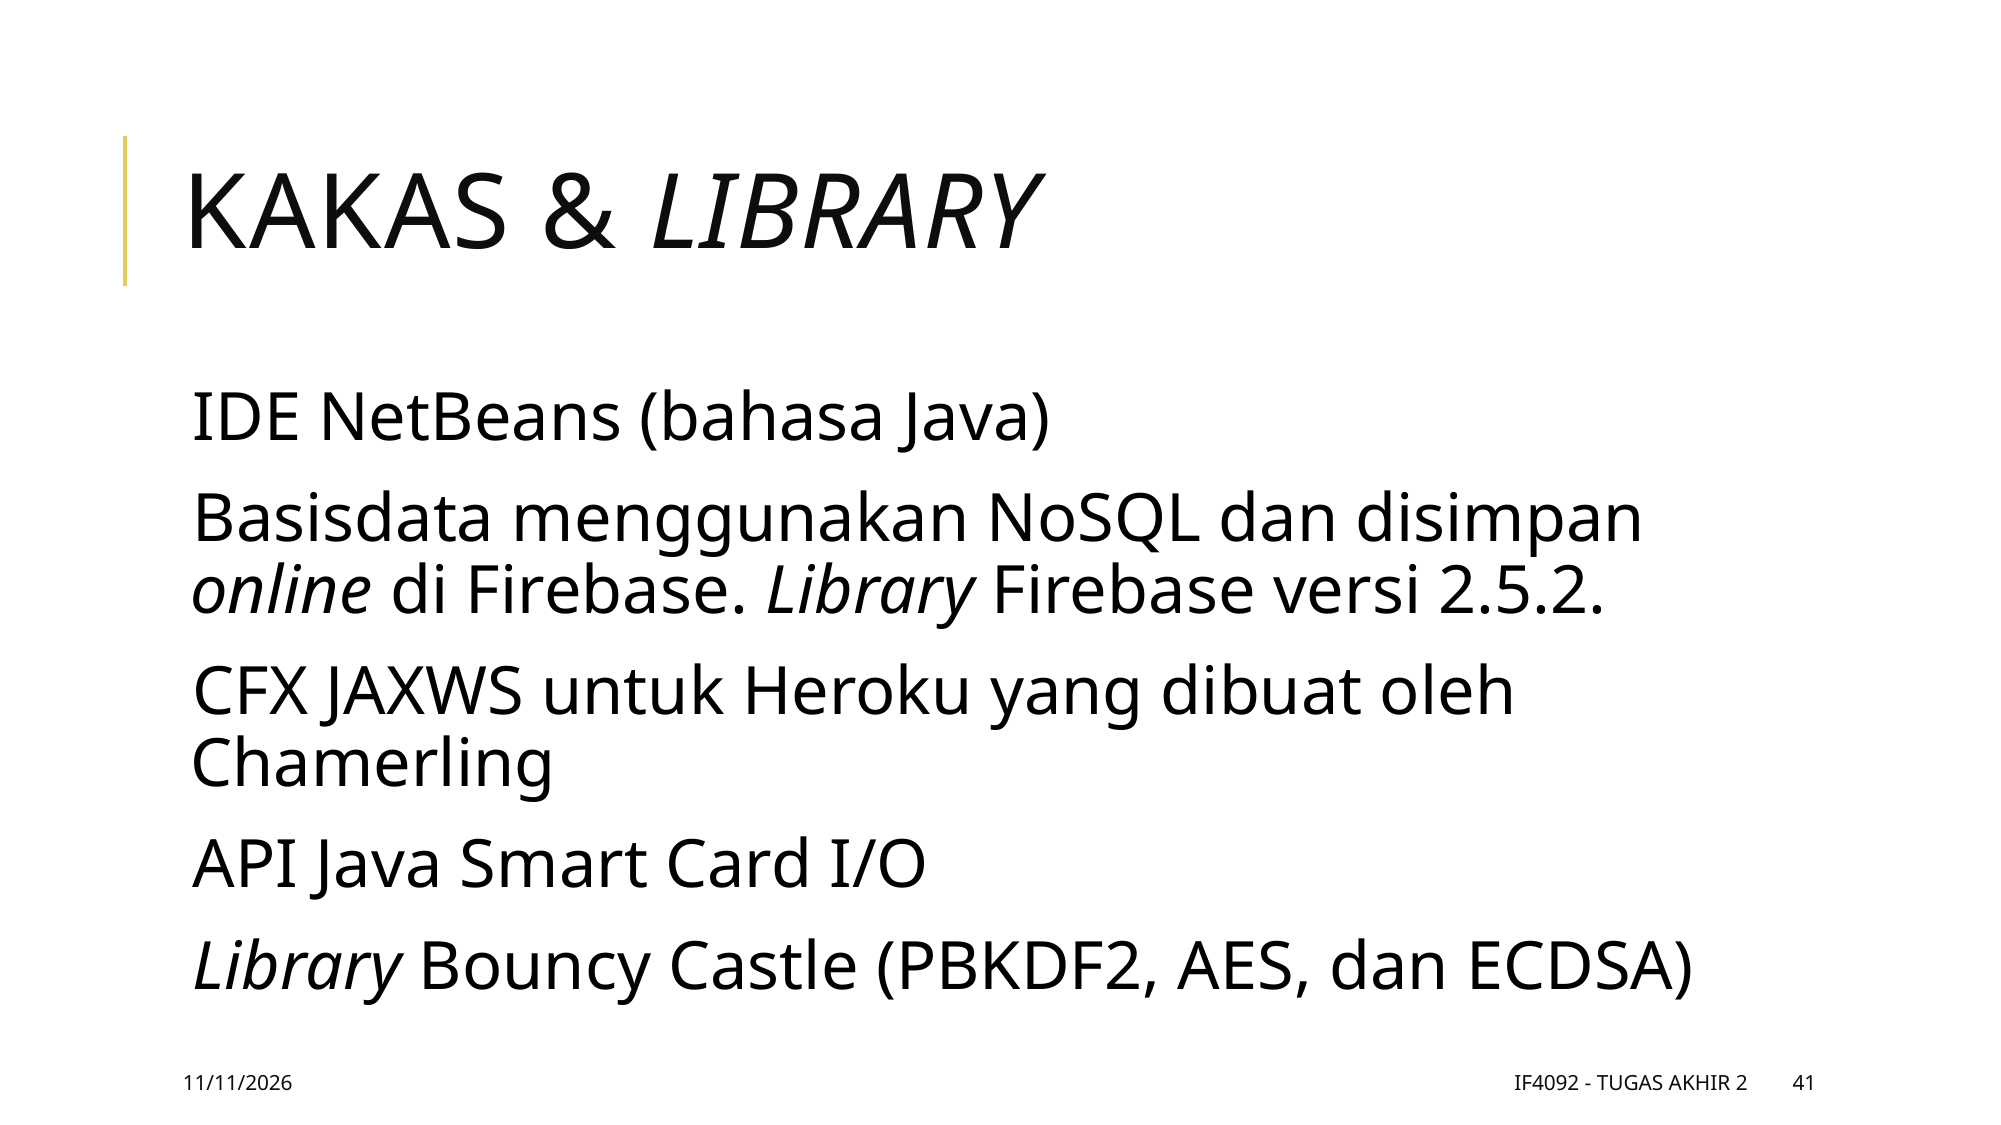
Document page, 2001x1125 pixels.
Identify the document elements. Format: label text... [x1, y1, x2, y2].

list IDE NetBeans (bahasa Java) Basisdata menggunakan NoSQL dan disimpan online di Firebase. Library Firebase versi 2.5.2. CFX JAXWS untuk Heroku yang dibuat oleh Chamerling API Java Smart Card I/O Library Bouncy Castle (PBKDF2, AES, dan ECDSA) [168, 375, 1763, 1035]
title Kakas & Library [168, 96, 1763, 342]
footer IF4092 - Tugas Akhir 2 [794, 1061, 1763, 1107]
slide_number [168, 1061, 522, 1107]
slide_number 41 [1777, 1061, 1938, 1107]
